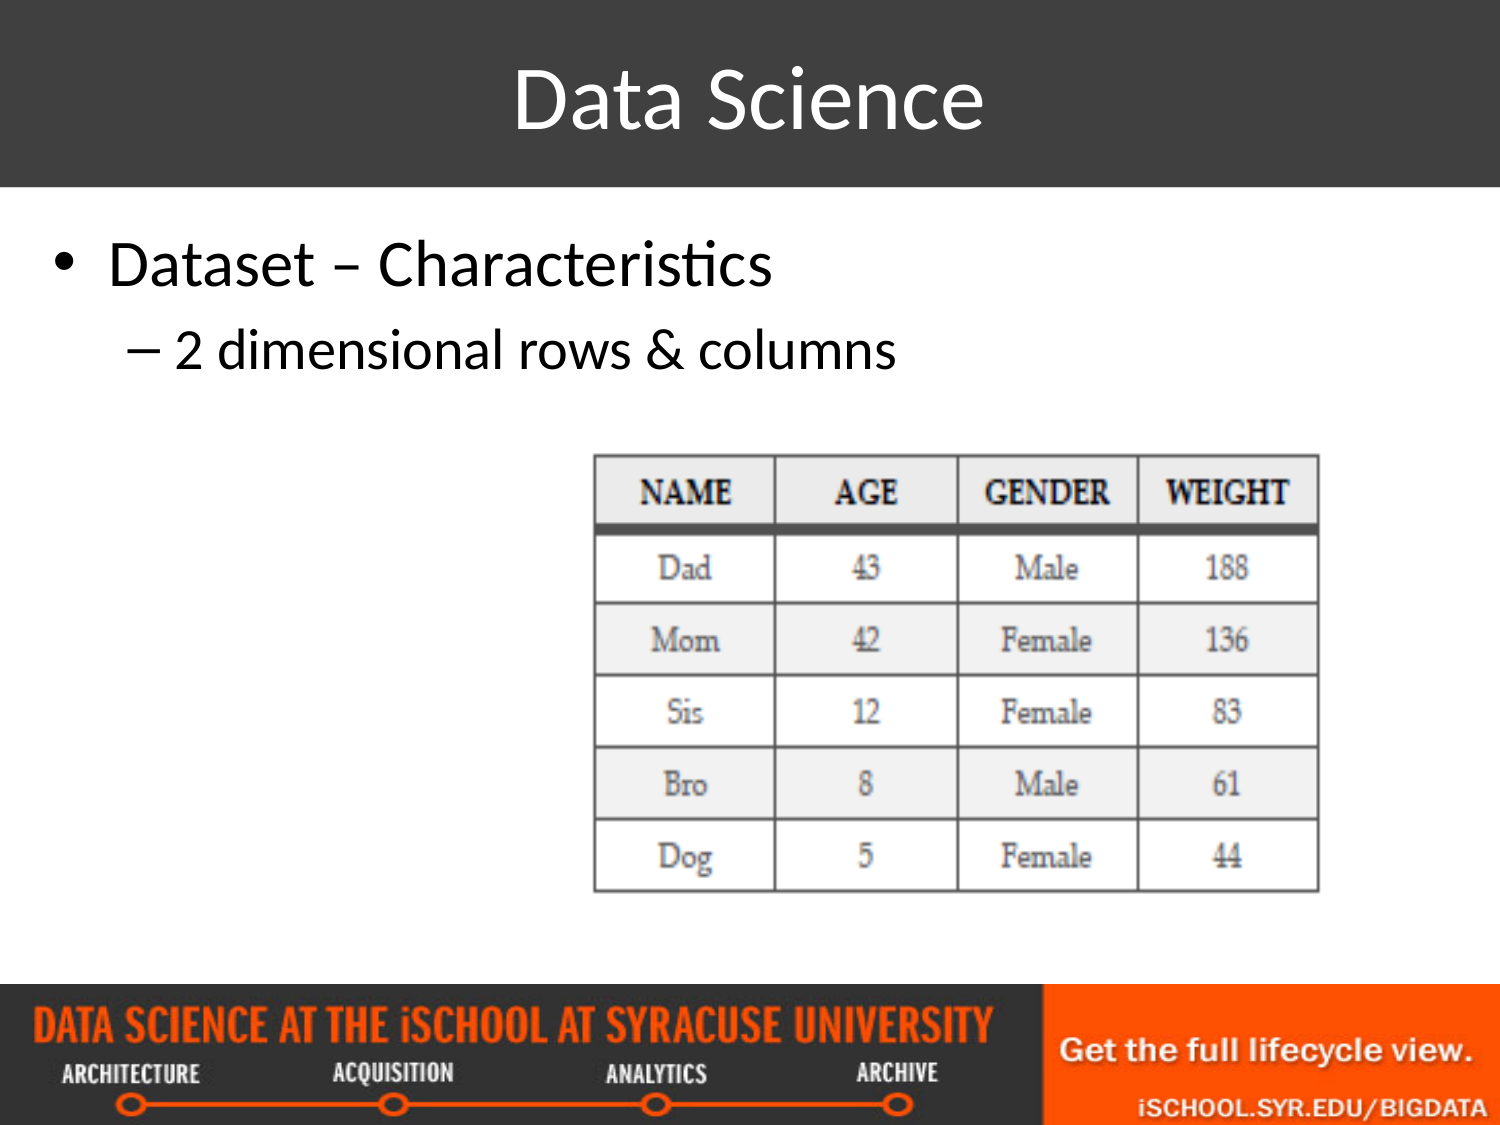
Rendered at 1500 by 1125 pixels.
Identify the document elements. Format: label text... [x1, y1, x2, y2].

title Data Science [0, 0, 1500, 188]
picture [562, 424, 1351, 926]
list Dataset – Characteristics 2 dimensional rows & columns [37, 212, 1338, 955]
picture [0, 984, 1500, 1125]
